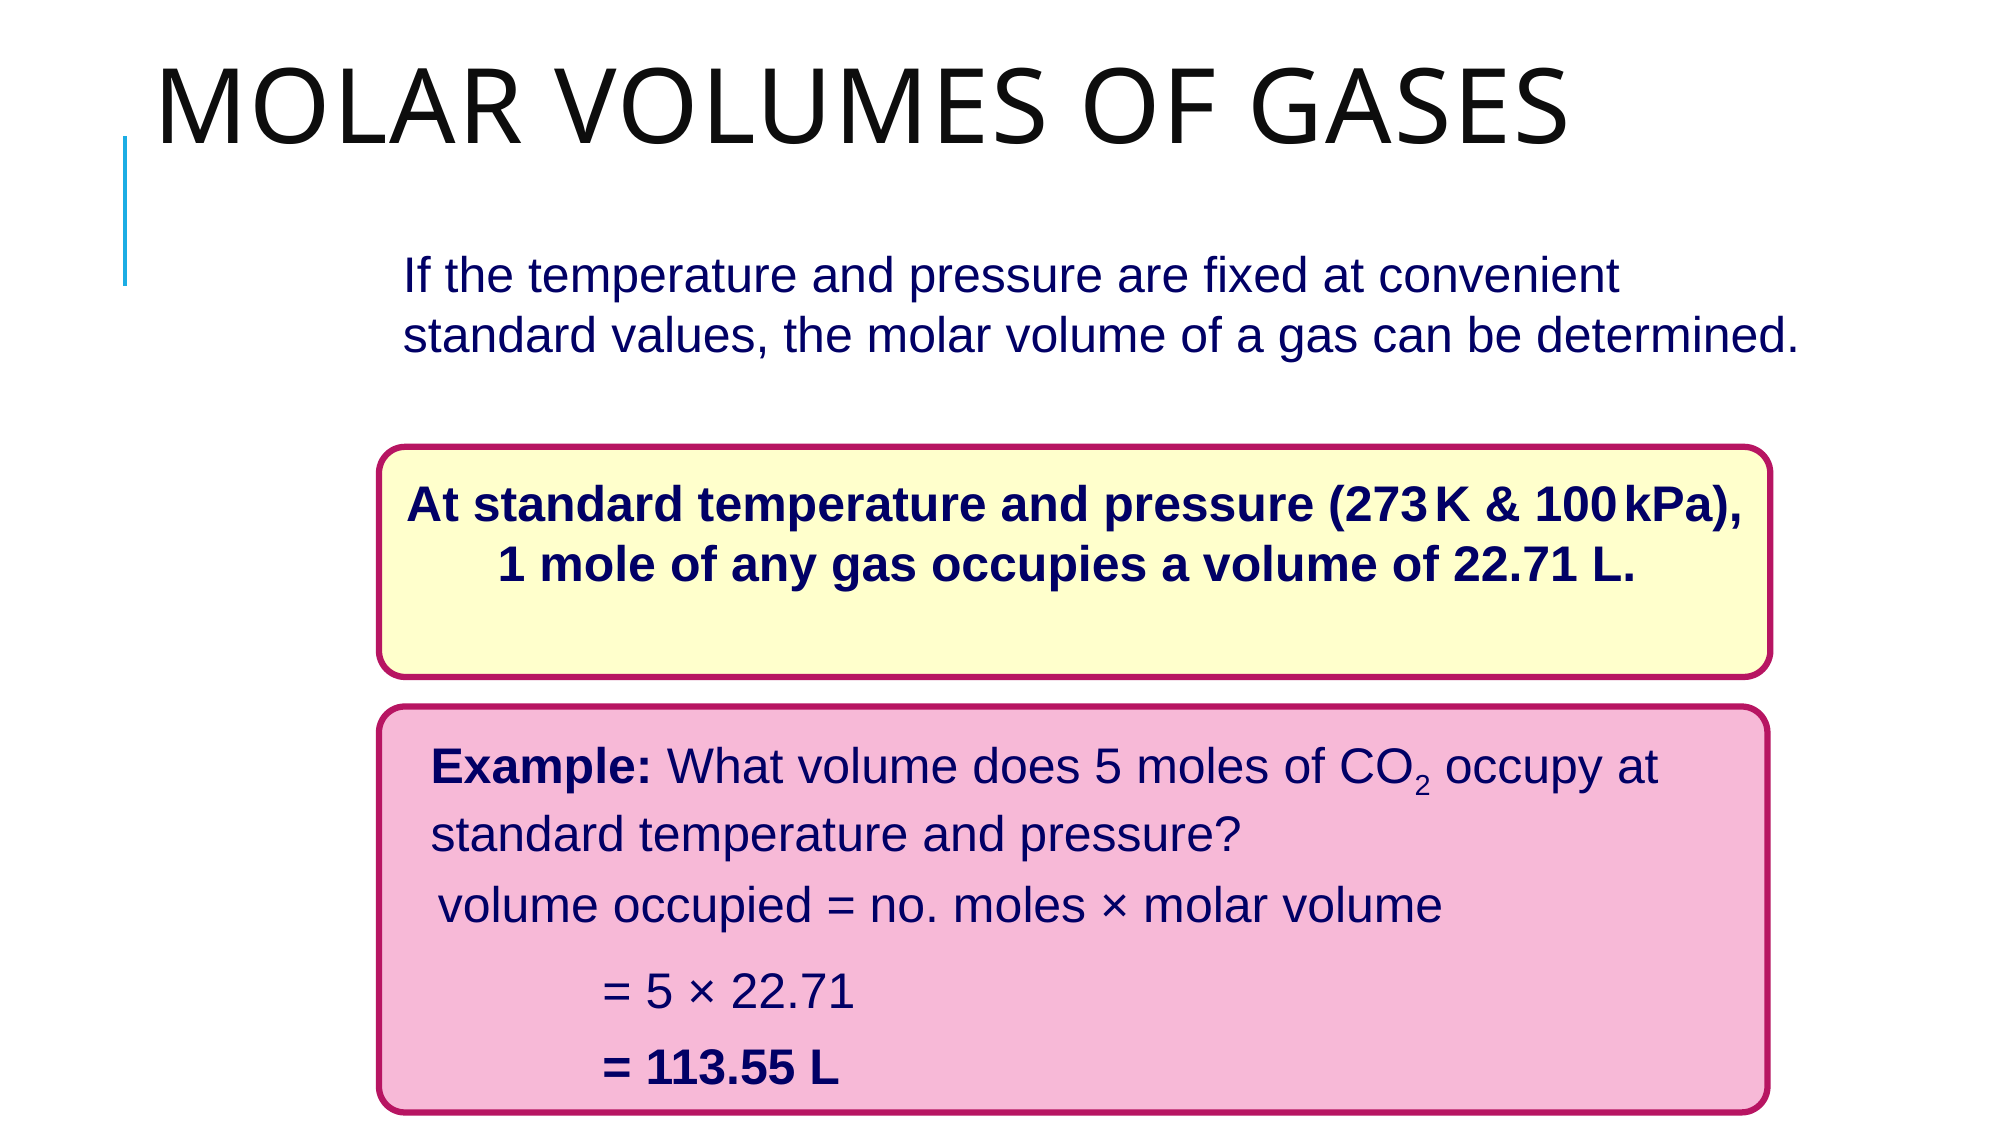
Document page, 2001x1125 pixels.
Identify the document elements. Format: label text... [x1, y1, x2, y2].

text_box = 5 × 22.71 [587, 951, 871, 1026]
text_box If the temperature and pressure are fixed at convenient standard values, the molar volume of a gas can be determined. [388, 234, 1830, 370]
text_box [378, 706, 1768, 1113]
text_box volume occupied = no. moles × molar volume [423, 865, 1459, 940]
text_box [378, 446, 1771, 678]
text_box = 113.55 L [587, 1027, 856, 1102]
title Molar volumes of gases [138, 6, 1714, 221]
text_box Example: What volume does 5 moles of CO2 occupy at standard temperature and pressure? [415, 725, 1762, 869]
